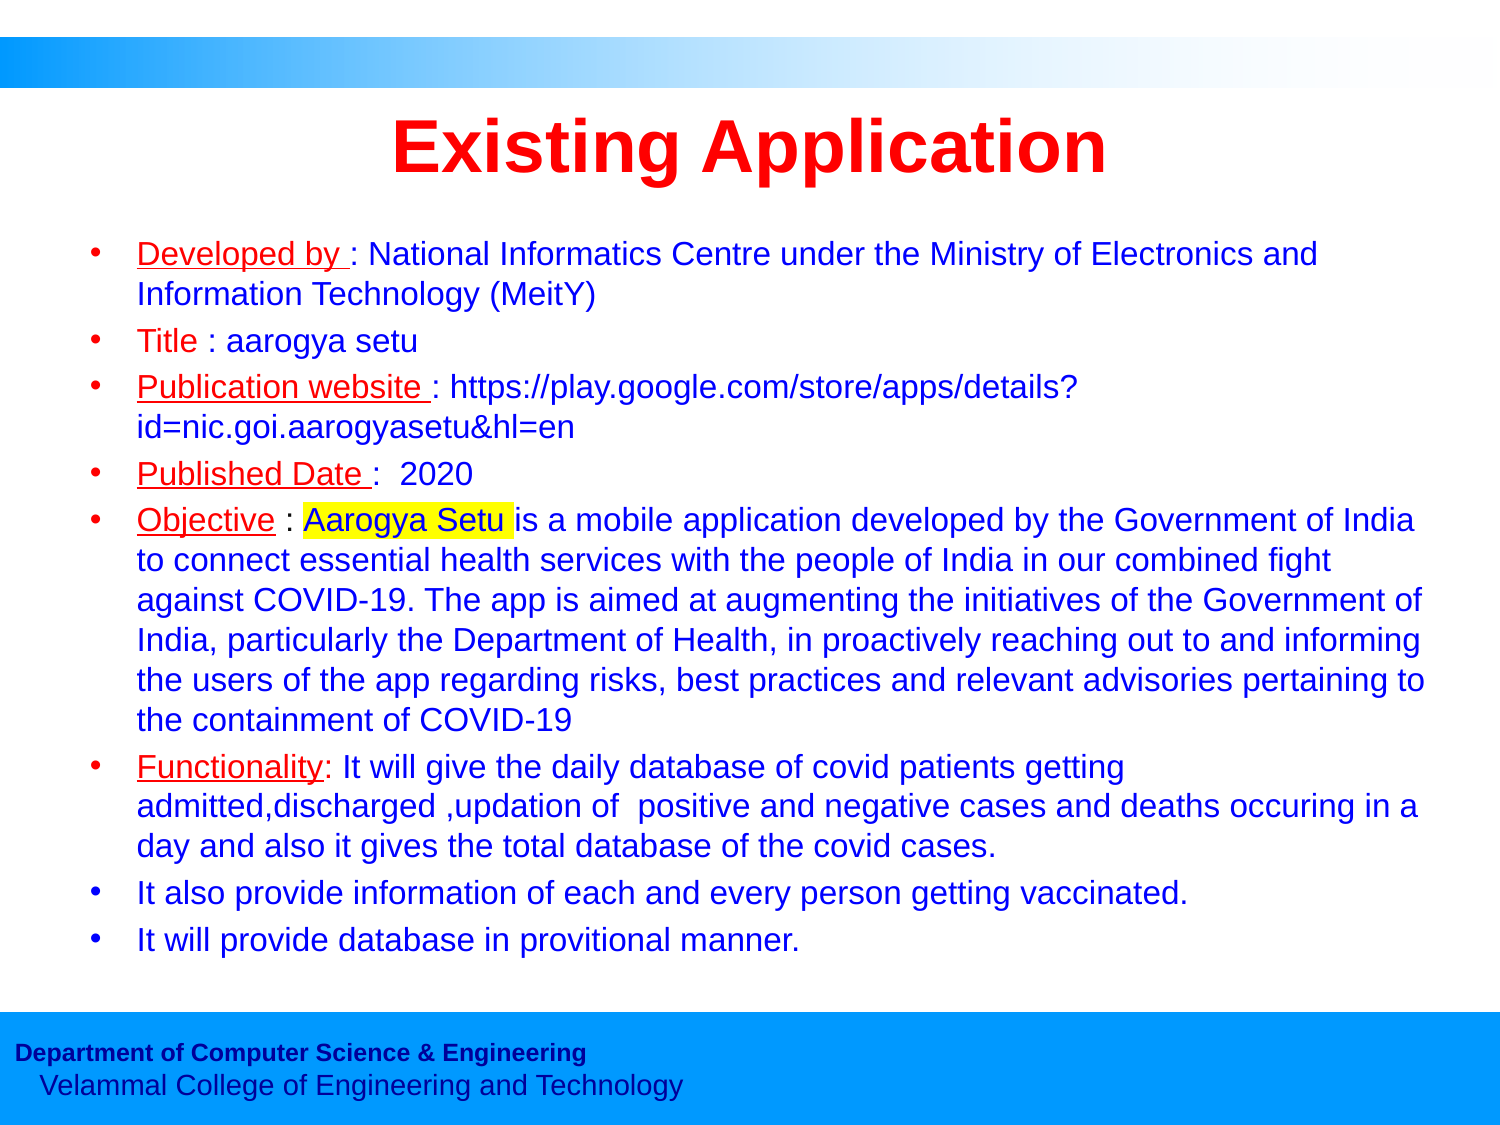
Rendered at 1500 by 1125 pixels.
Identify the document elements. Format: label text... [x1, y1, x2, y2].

text_box [0, 37, 1500, 88]
title Existing Application [112, 149, 1388, 224]
text_box Department of Computer Science & Engineering Velammal College of Engineering and Technology [0, 1012, 1500, 1125]
text_box Developed by : National Informatics Centre under the Ministry of Electronics and Information Technology (MeitY) Title : aarogya setu Publication website : https://play.google.com/store/apps/details?id=nic.goi.aarogyasetu&hl=en Published Date : 2020 Objective : Aarogya Setu is a mobile application developed by the Government of India to connect essential health services with the people of India in our combined fight against COVID-19. The app is aimed at augmenting the initiatives of the Government of India, particularly the Department of Health, in proactively reaching out to and informing the users of the app regarding risks, best practices and relevant advisories pertaining to the containment of COVID-19 Functionality: It will give the daily database of covid patients getting admitted,discharged ,updation of positive and negative cases and deaths occuring in a day and also it gives the total database of the covid cases. It also provide information of each and every person getting vaccinated. It will provide database in provitional manner. [75, 224, 1450, 888]
